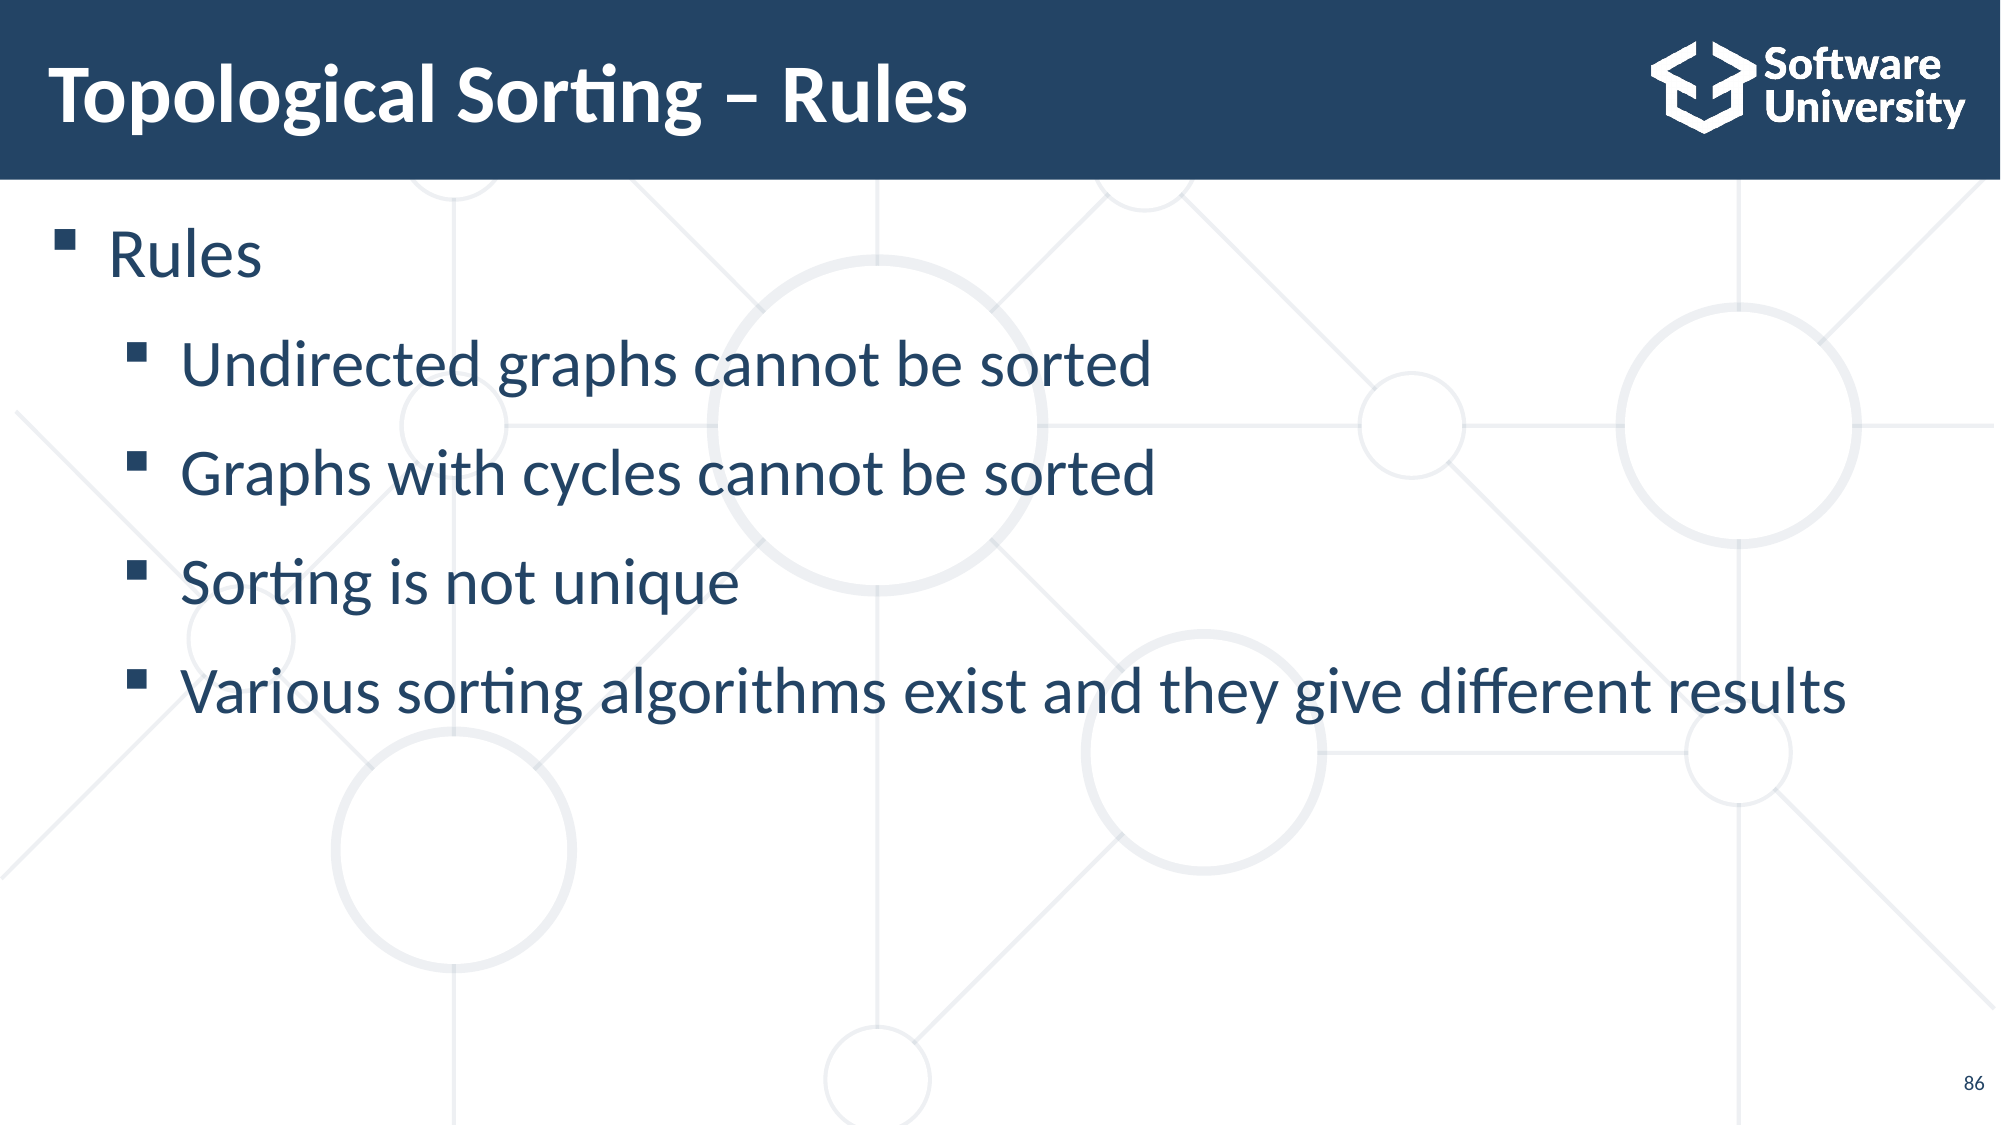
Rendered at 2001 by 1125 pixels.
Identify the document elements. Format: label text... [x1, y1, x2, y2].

picture [1651, 41, 1966, 134]
slide_number 86 [1929, 1070, 2000, 1103]
list Rules Undirected graphs cannot be sorted Graphs with cycles cannot be sorted Sorting is not unique Various sorting algorithms exist and they give different results [31, 196, 1970, 1104]
title Topological Sorting – Rules [31, 16, 1625, 162]
